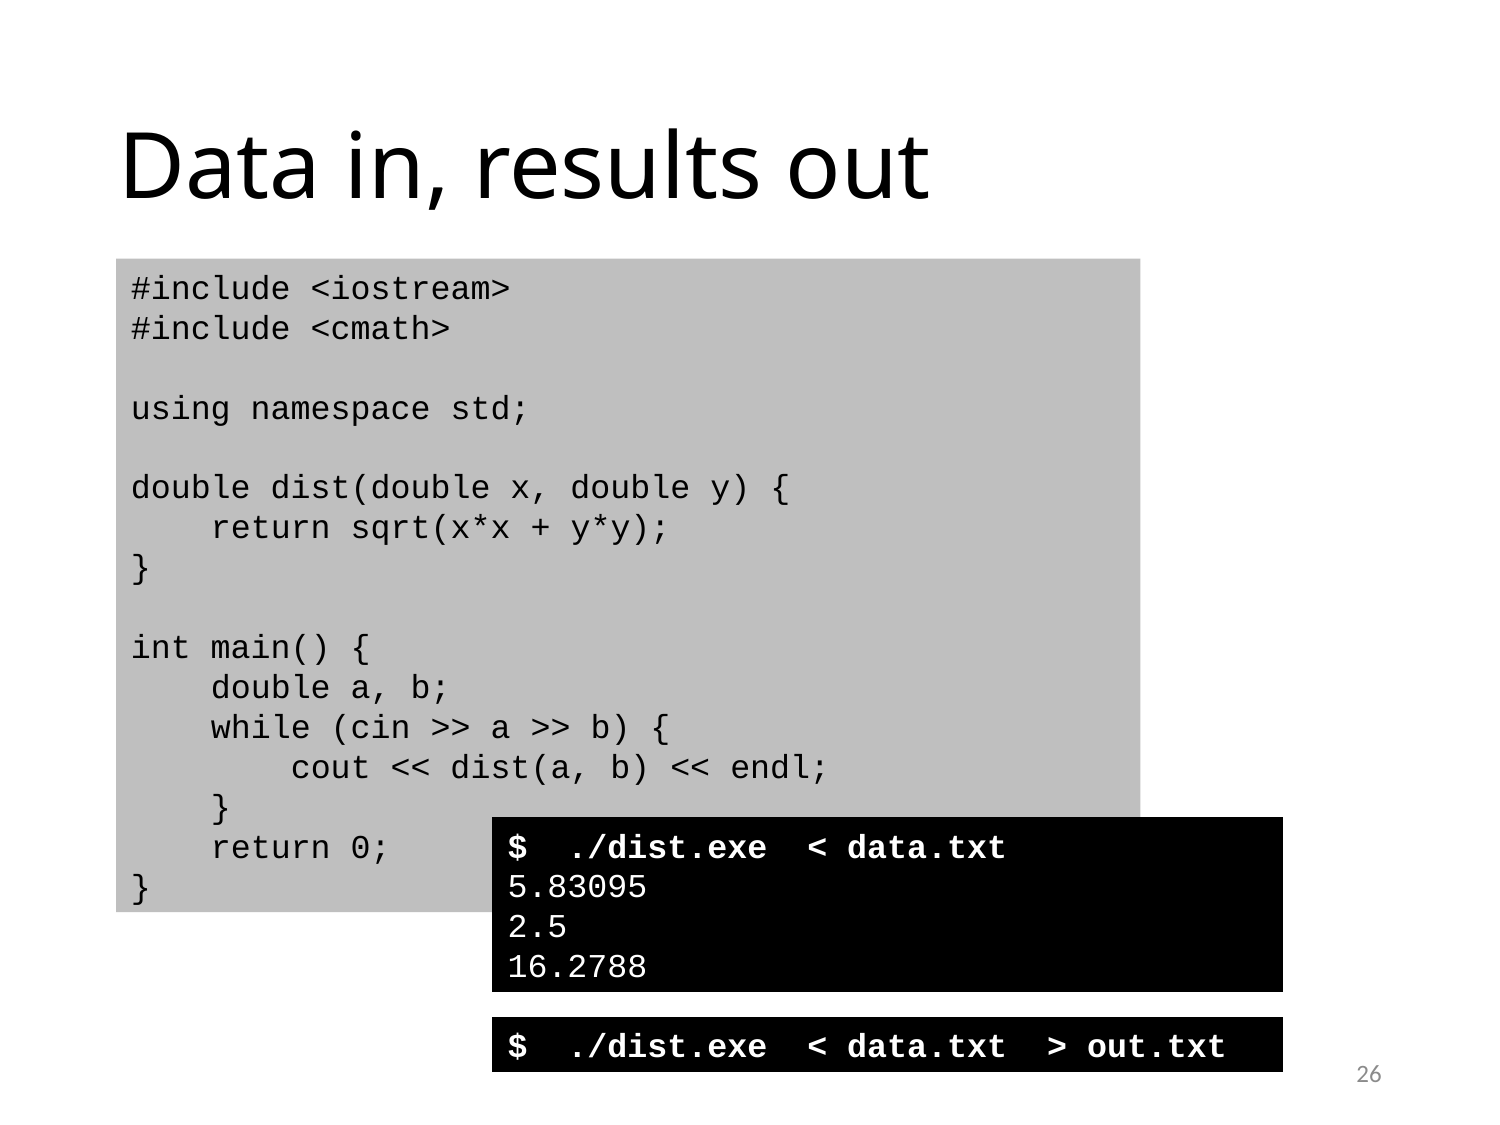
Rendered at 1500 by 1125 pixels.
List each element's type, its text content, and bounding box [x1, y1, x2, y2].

text_box $ ./dist.exe < data.txt > out.txt [492, 1017, 1283, 1072]
slide_number 26 [1059, 1042, 1397, 1103]
text_box $ ./dist.exe < data.txt 5.83095 2.5 16.2788 [492, 817, 1283, 992]
title Data in, results out [103, 59, 1397, 278]
text_box #include <iostream> #include <cmath> using namespace std; double dist(double x, double y) { return sqrt(x*x + y*y); } int main() { double a, b; while (cin >> a >> b) { cout << dist(a, b) << endl; } return 0; } [116, 258, 1141, 913]
